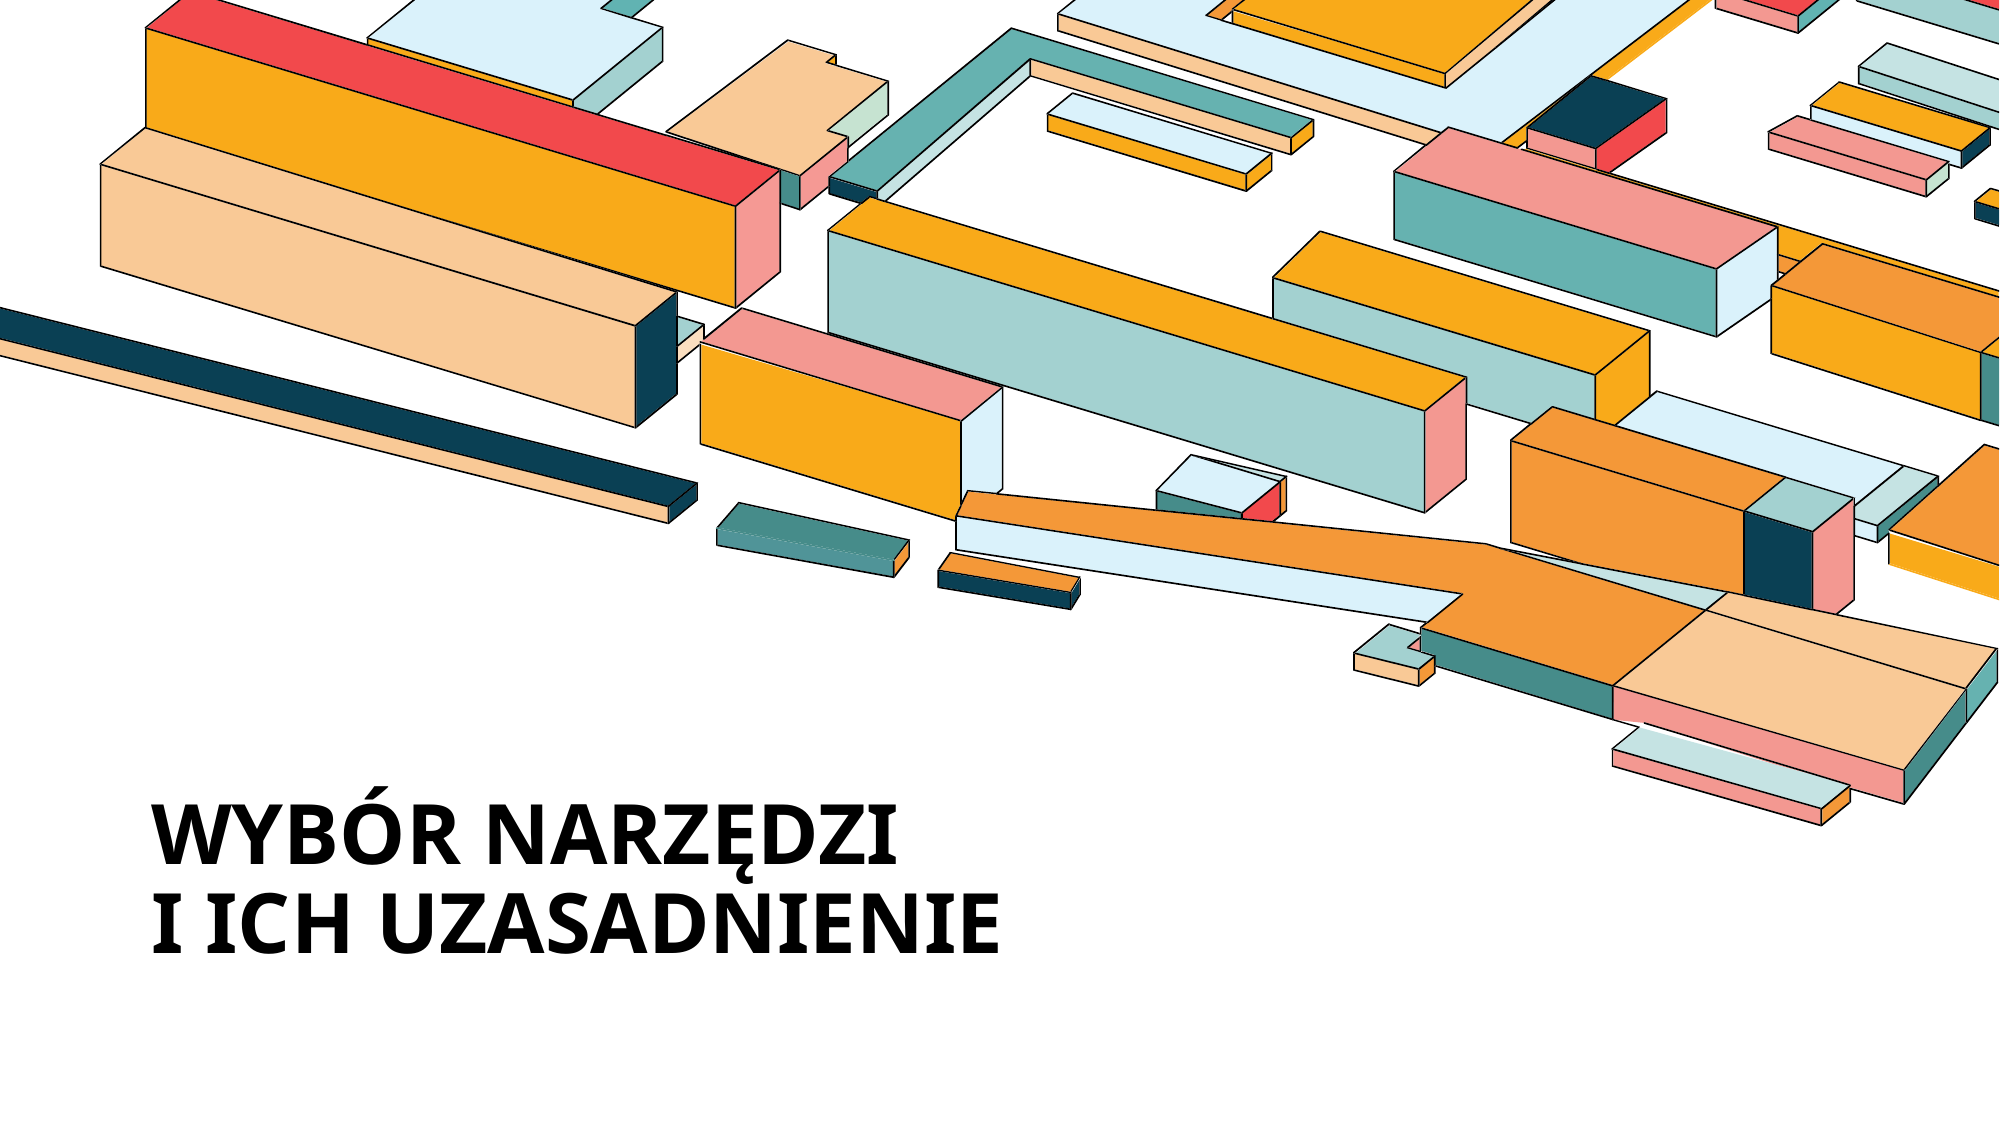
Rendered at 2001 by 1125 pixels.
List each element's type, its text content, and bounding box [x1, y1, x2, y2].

title Wybór Narzędzi i ich Uzasadnienie [136, 766, 1893, 980]
